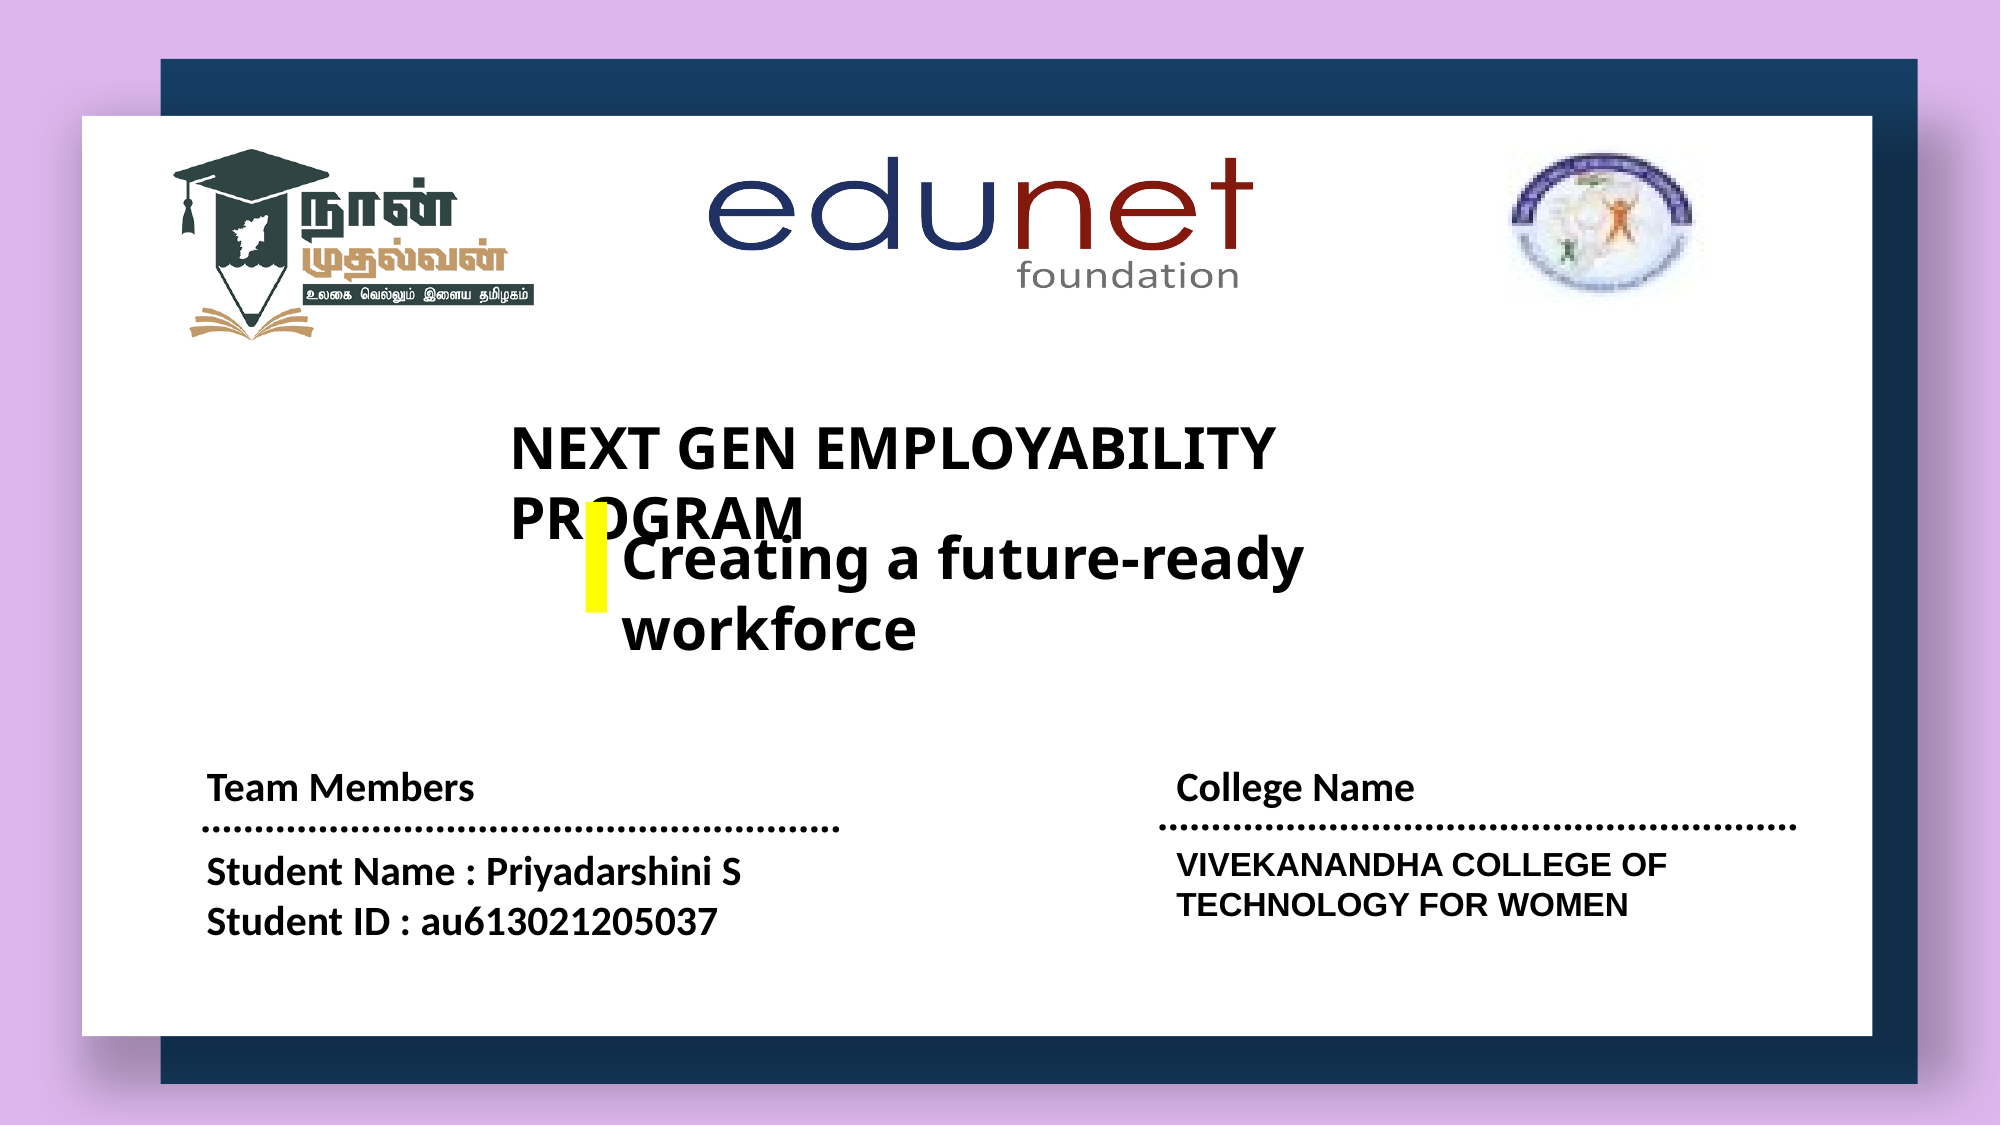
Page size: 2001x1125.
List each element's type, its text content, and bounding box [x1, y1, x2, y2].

text_box [159, 57, 1919, 93]
text_box College Name [1142, 760, 2000, 818]
picture [1497, 143, 1714, 305]
text_box [584, 500, 609, 614]
picture [695, 151, 1259, 297]
text_box VIVEKANANDHA COLLEGE OF TECHNOLOGY FOR WOMEN [1161, 836, 1844, 931]
text_box ………………………………………............... [1142, 818, 1825, 846]
text_box Team Members [192, 760, 1142, 818]
text_box Creating a future-ready workforce [607, 514, 1540, 669]
text_box [81, 114, 1874, 1038]
text_box NEXT GEN EMPLOYABILITY PROGRAM [494, 403, 1540, 559]
text_box Student Name : Priyadarshini S Student ID : au613021205037 [191, 836, 1000, 951]
text_box ………………………………………............... [185, 790, 868, 848]
picture [160, 138, 540, 347]
